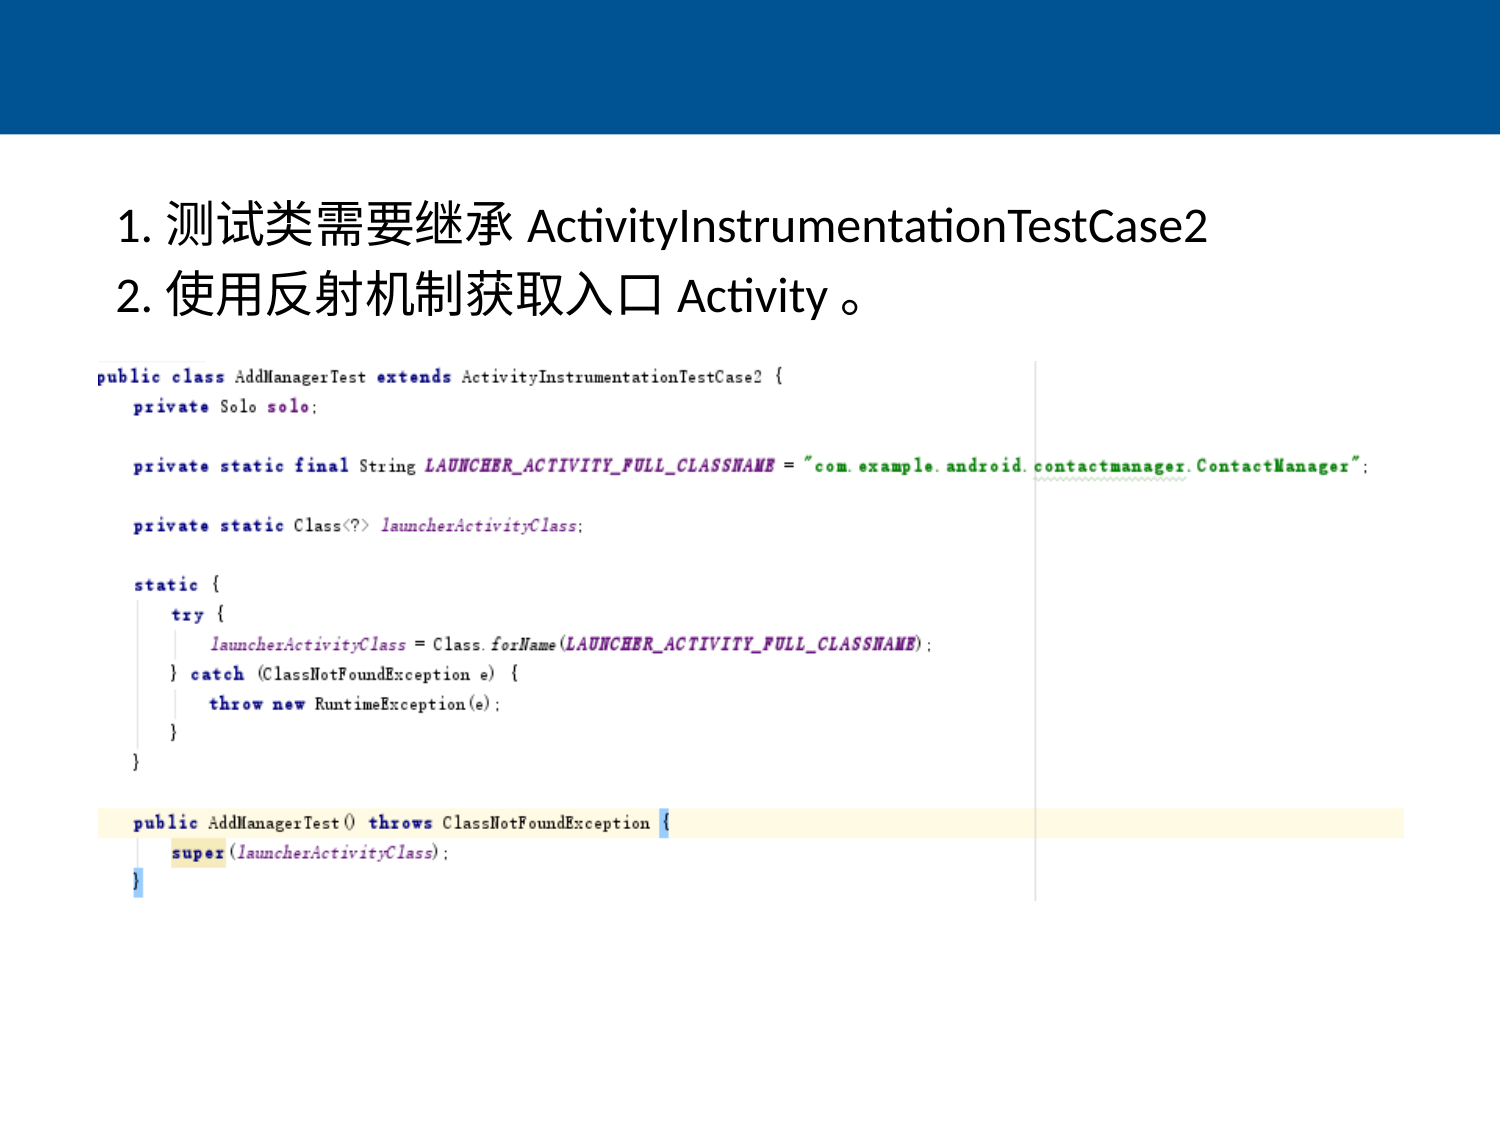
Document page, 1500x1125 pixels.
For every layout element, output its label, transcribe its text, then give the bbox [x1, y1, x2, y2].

picture [98, 361, 1404, 901]
list 1.测试类需要继承ActivityInstrumentationTestCase2 2.使用反射机制获取入口Activity。 [100, 184, 1451, 927]
